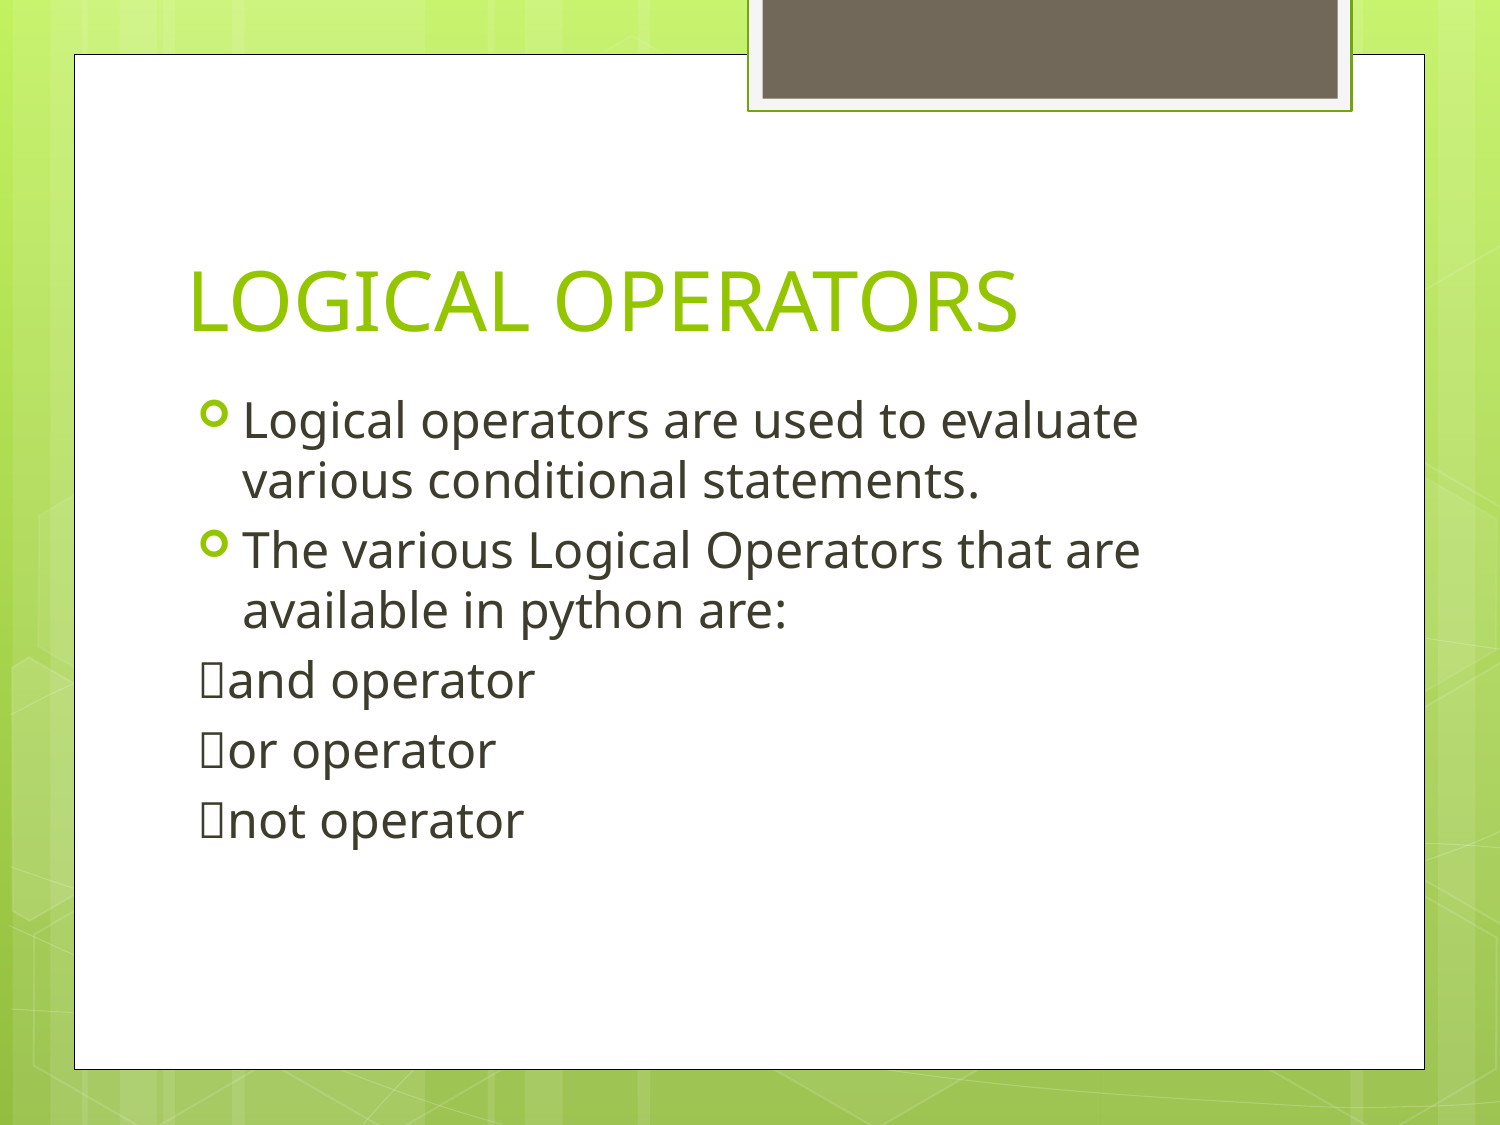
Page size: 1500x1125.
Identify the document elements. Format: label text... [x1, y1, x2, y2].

title LOGICAL OPERATORS [171, 168, 1324, 357]
list Logical operators are used to evaluate various conditional statements. The various Logical Operators that are available in python are: and operator or operator not operator [171, 381, 1283, 957]
